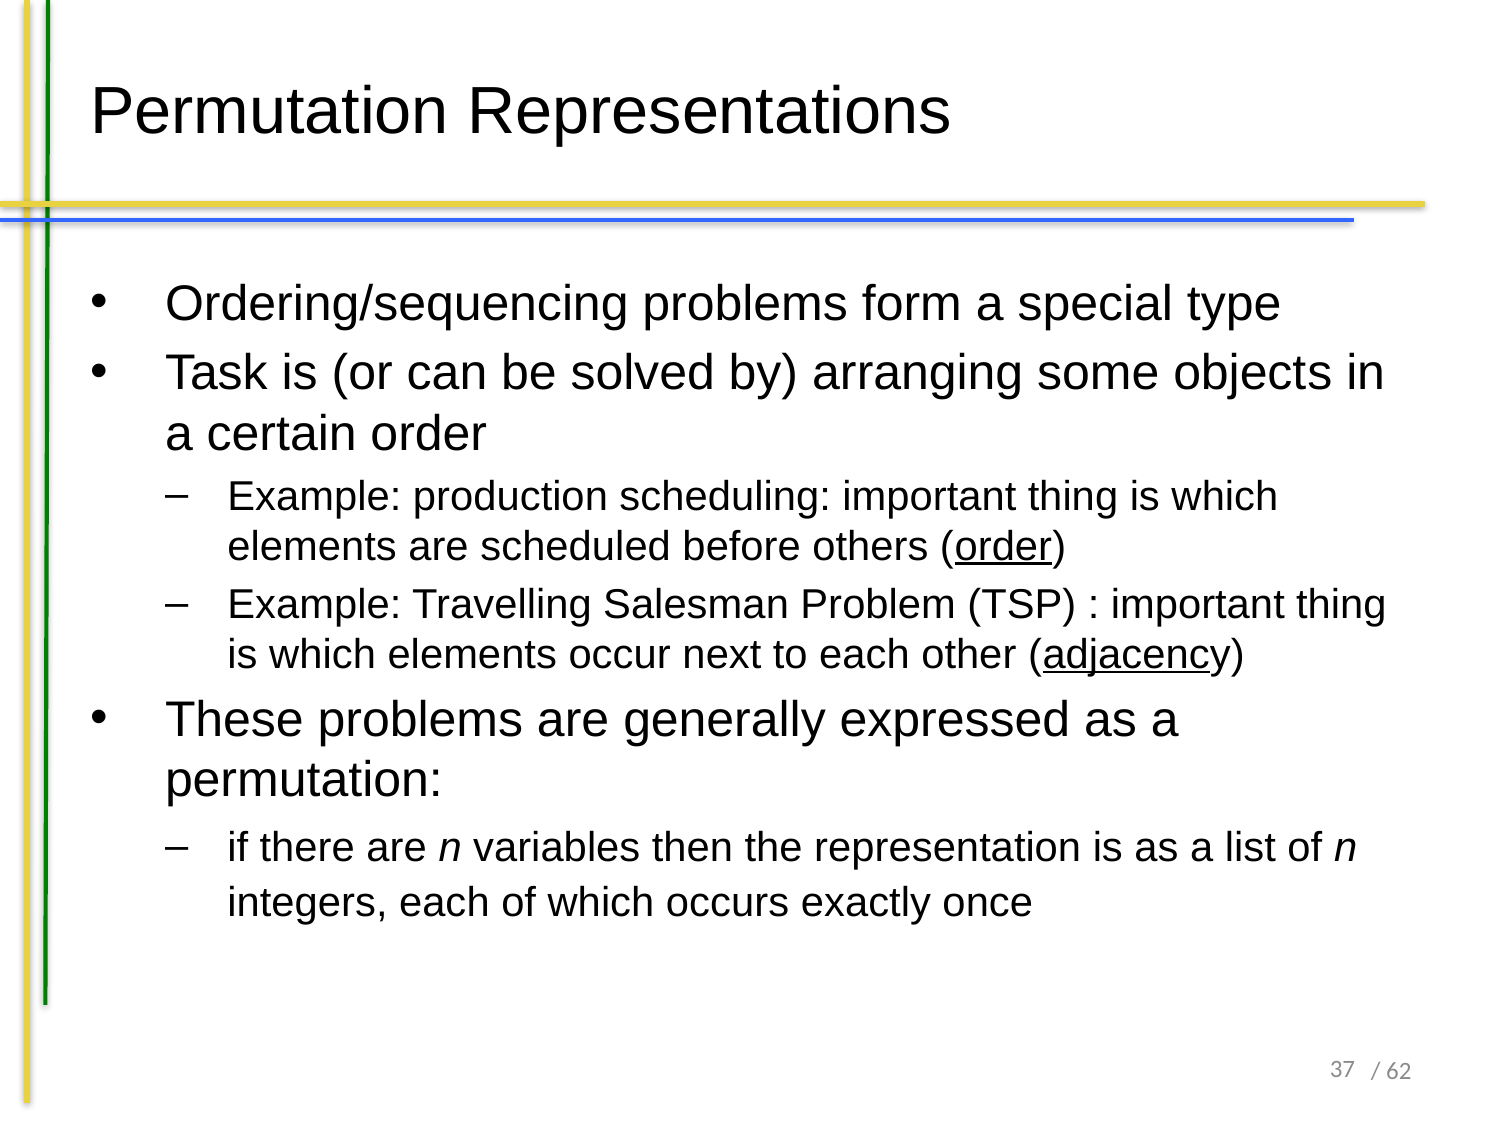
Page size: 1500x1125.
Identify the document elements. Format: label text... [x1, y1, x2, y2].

slide_number 36 [1249, 1026, 1371, 1109]
title Permutation Representations [75, 12, 1425, 201]
list Ordering/sequencing problems form a special type Task is (or can be solved by) arranging some objects in a certain order Example: production scheduling: important thing is which elements are scheduled before others (order) Example: Travelling Salesman Problem (TSP) : important thing is which elements occur next to each other (adjacency) These problems are generally expressed as a permutation: if there are n variables then the representation is as a list of n integers, each of which occurs exactly once [75, 262, 1425, 1005]
